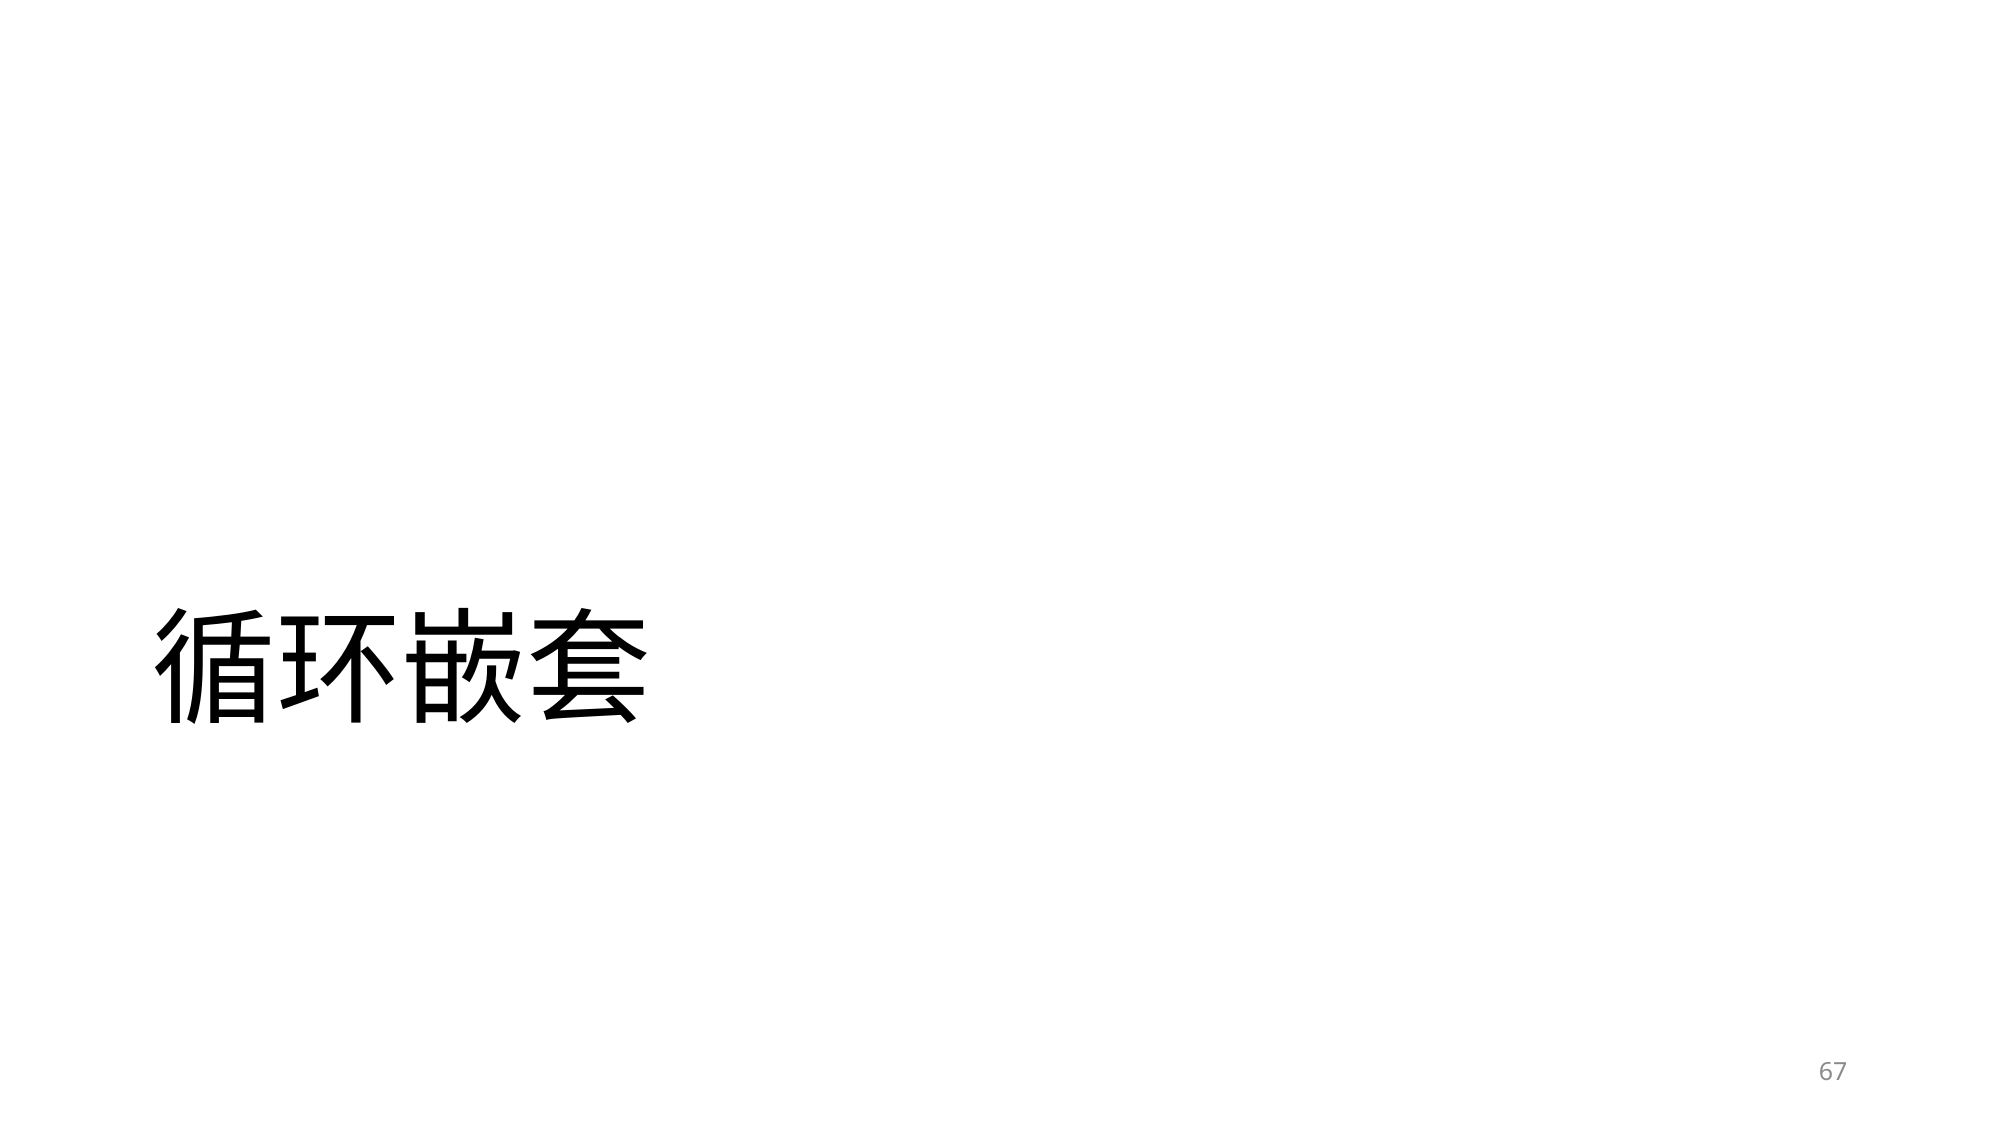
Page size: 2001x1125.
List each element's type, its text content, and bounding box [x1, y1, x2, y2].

title 循环嵌套 [136, 280, 1862, 749]
slide_number 67 [1412, 1042, 1863, 1103]
